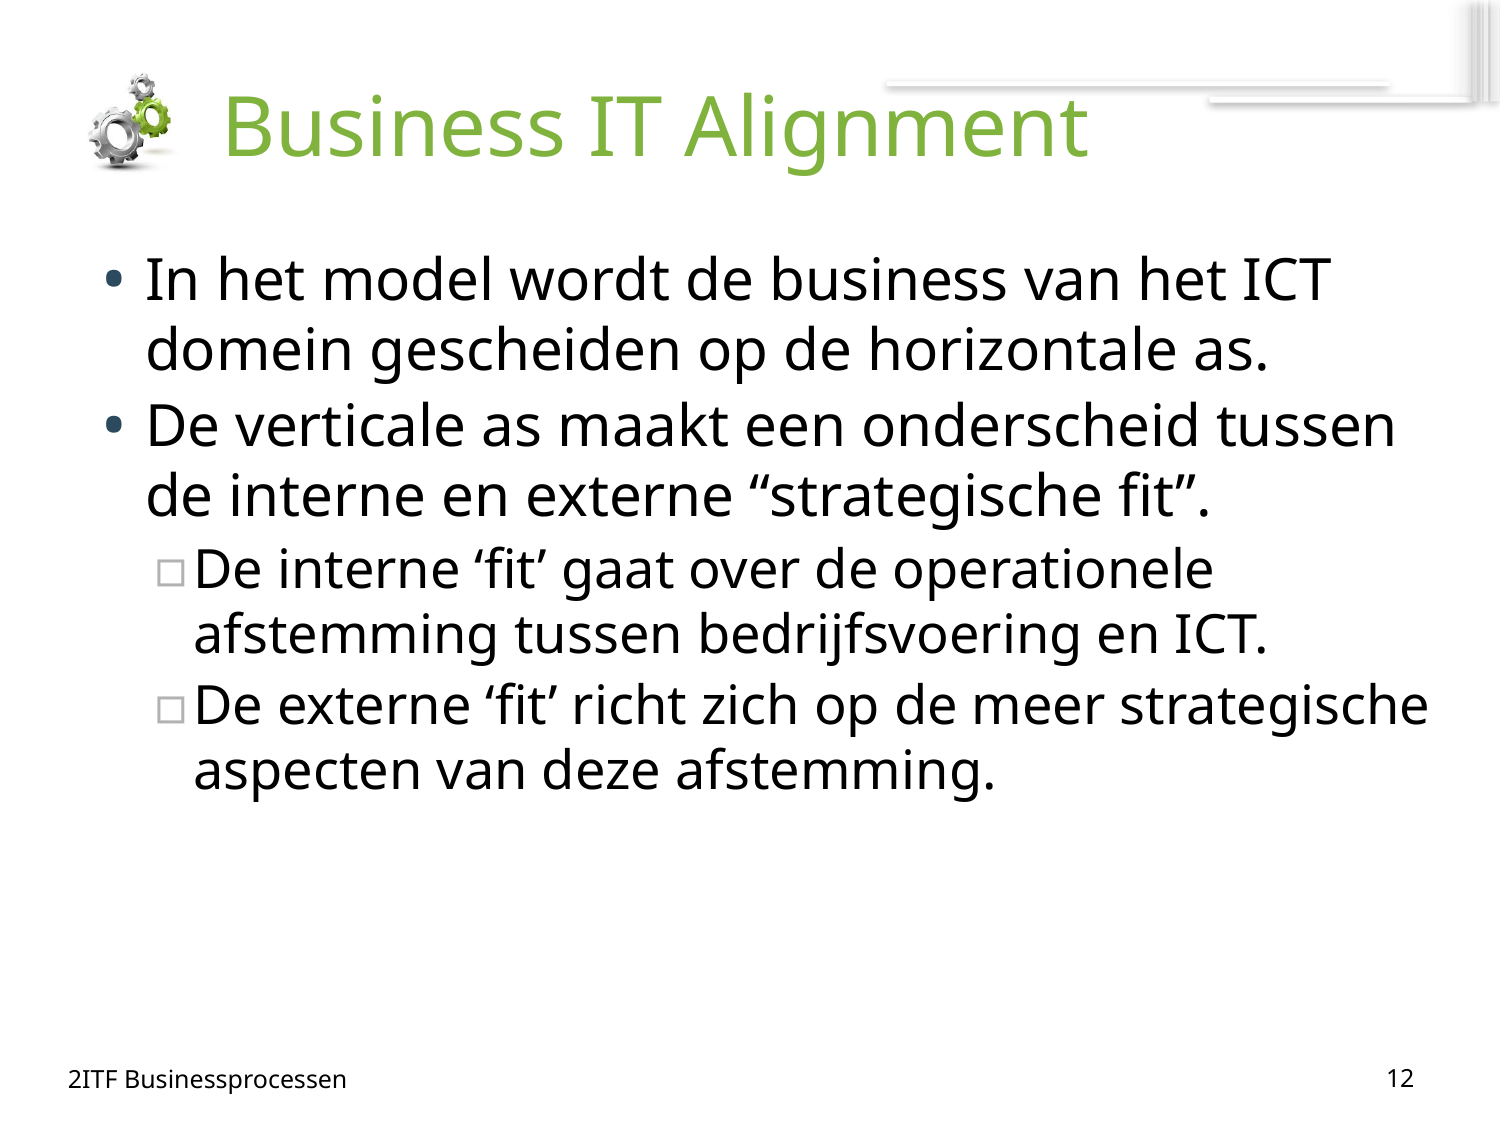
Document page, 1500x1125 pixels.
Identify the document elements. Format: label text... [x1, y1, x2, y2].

title Business IT Alignment [206, 35, 1418, 211]
picture [78, 69, 186, 176]
slide_number 12 [1371, 1054, 1497, 1115]
list In het model wordt de business van het ICT domein gescheiden op de horizontale as. De verticale as maakt een onderscheid tussen de interne en externe “strategische fit”. De interne ‘fit’ gaat over de operationele afstemming tussen bedrijfsvoering en ICT. De externe ‘fit’ richt zich op de meer strategische aspecten van deze afstemming. [70, 234, 1471, 1055]
